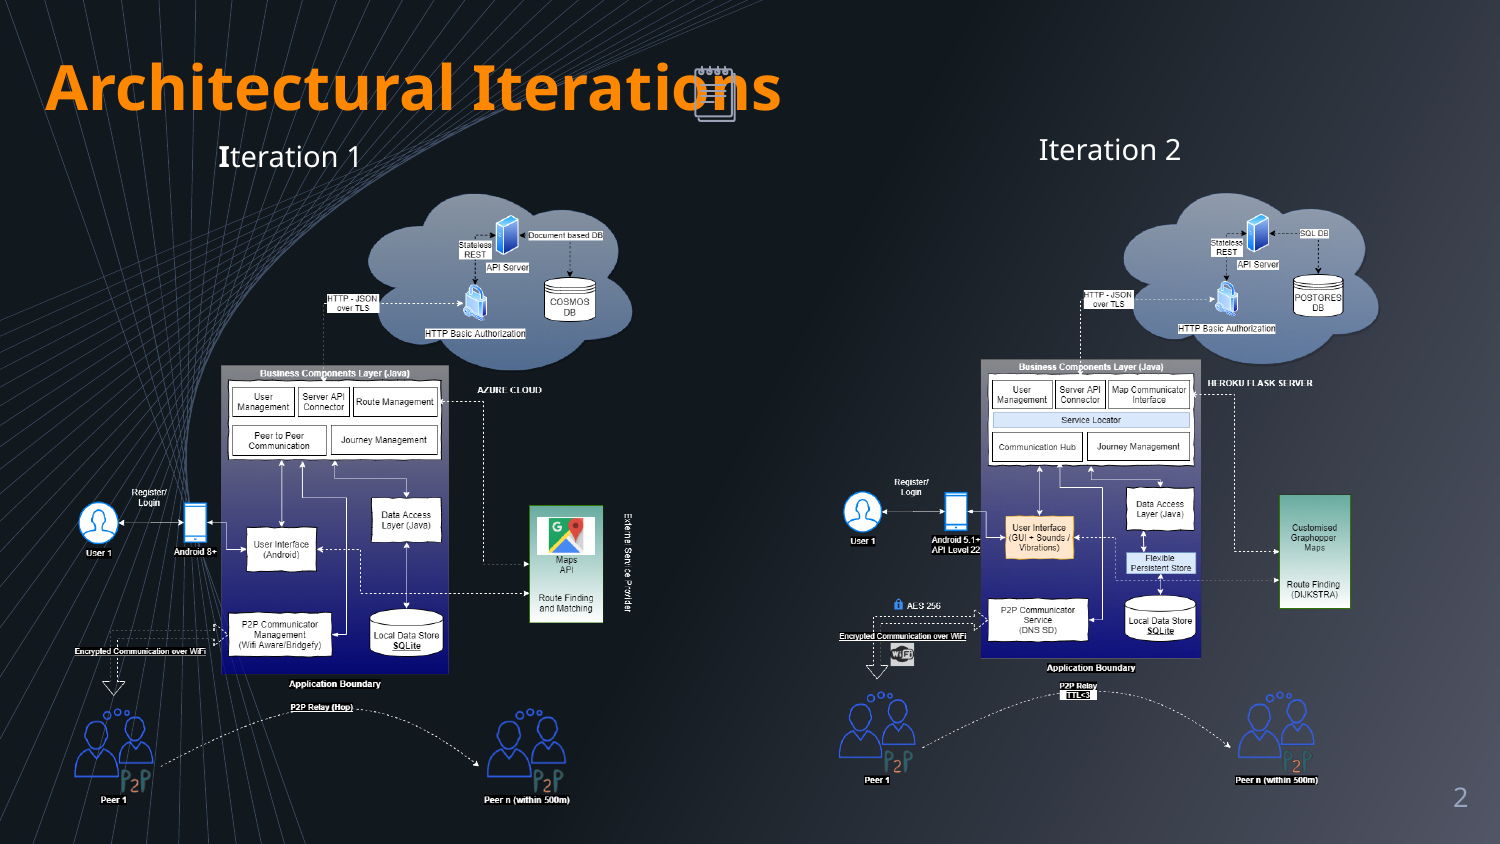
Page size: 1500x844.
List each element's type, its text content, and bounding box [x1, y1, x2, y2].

list Iteration 1 [218, 133, 552, 173]
slide_number ‹#› [1378, 766, 1469, 832]
picture [831, 174, 1392, 785]
list Iteration 2 [1038, 126, 1373, 173]
picture [66, 174, 645, 806]
title Architectural Iterations [45, 45, 1155, 124]
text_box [695, 66, 735, 122]
